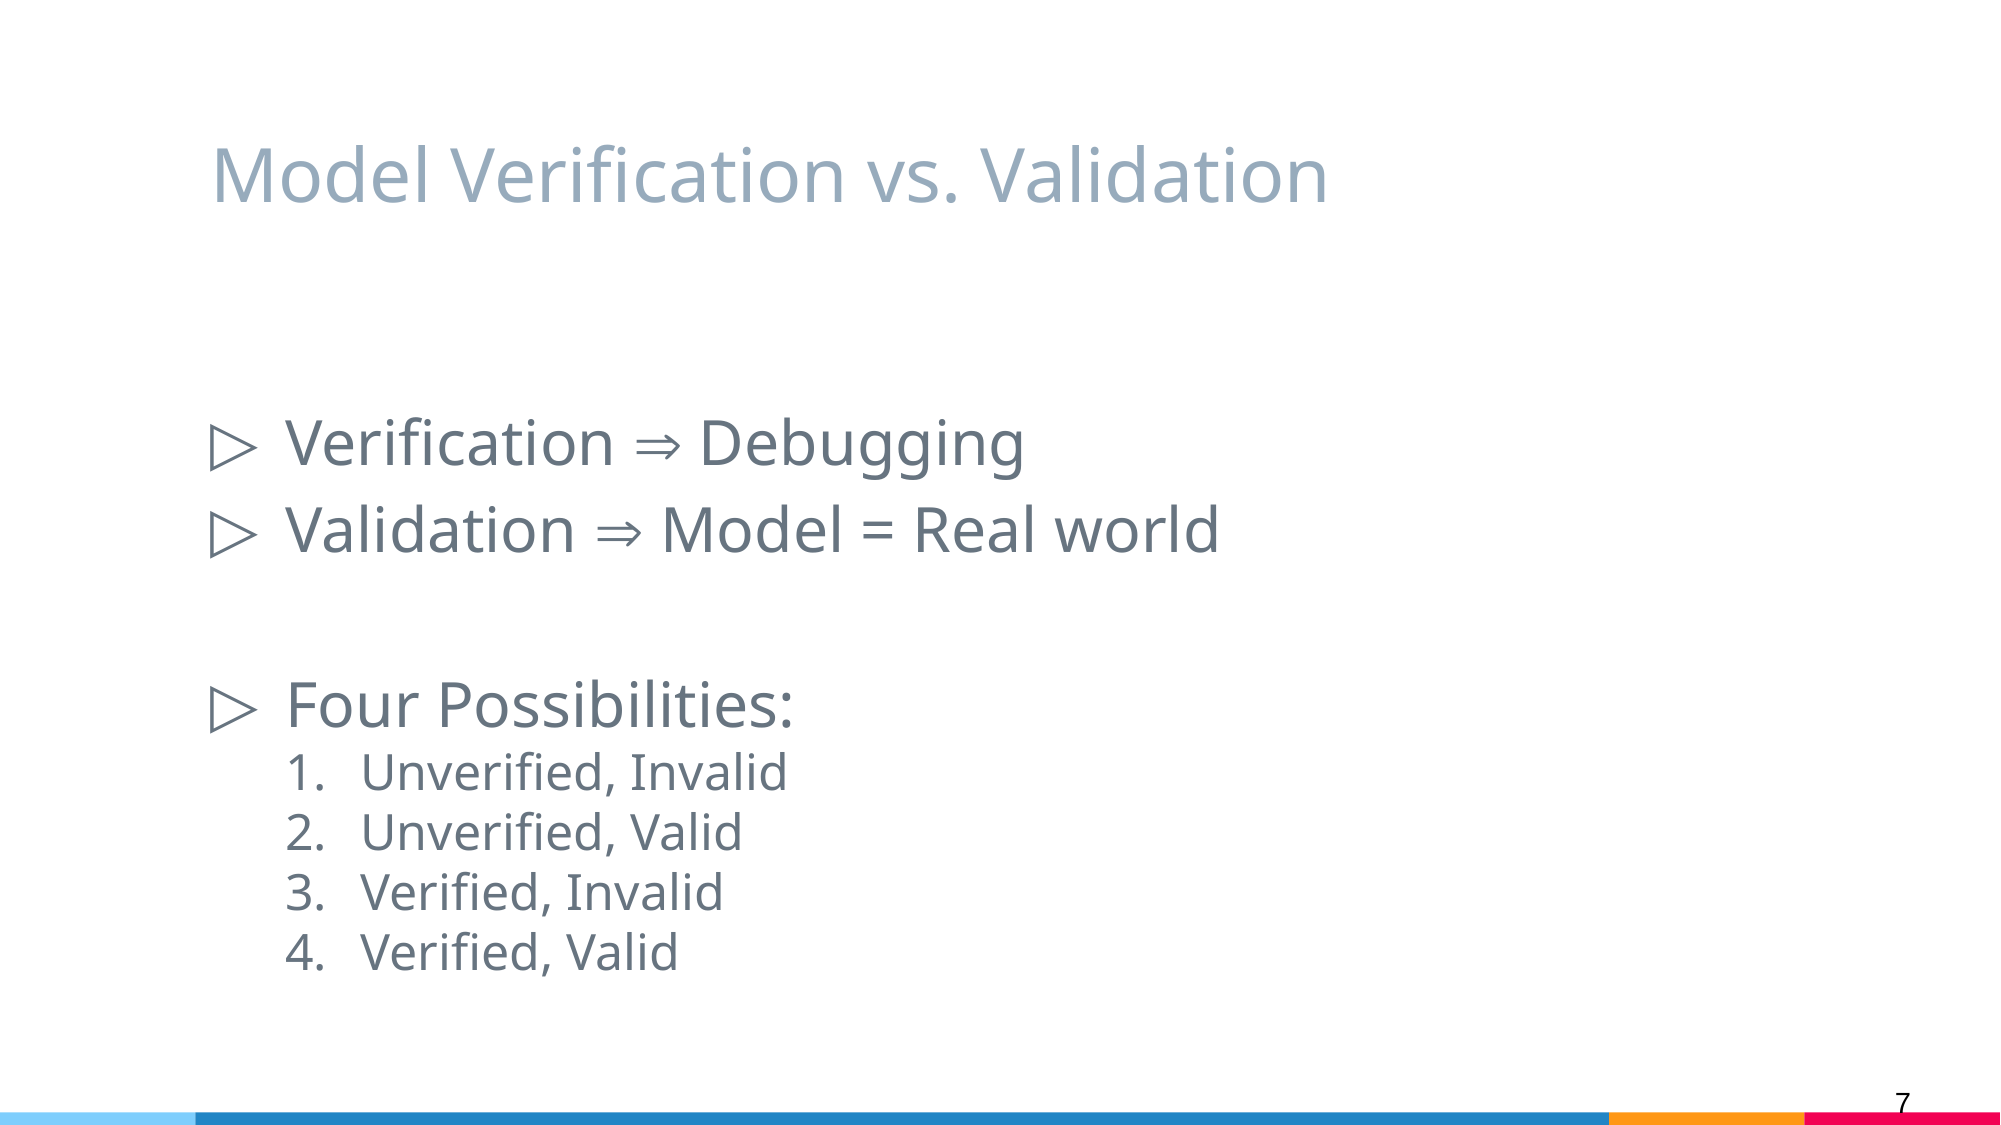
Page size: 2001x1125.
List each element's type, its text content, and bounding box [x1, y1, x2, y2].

list Verification Þ Debugging Validation Þ Model = Real world Four Possibilities: Unverified, Invalid Unverified, Valid Verified, Invalid Verified, Valid [195, 300, 1780, 1078]
title Model Verification vs. Validation [195, 45, 1724, 233]
